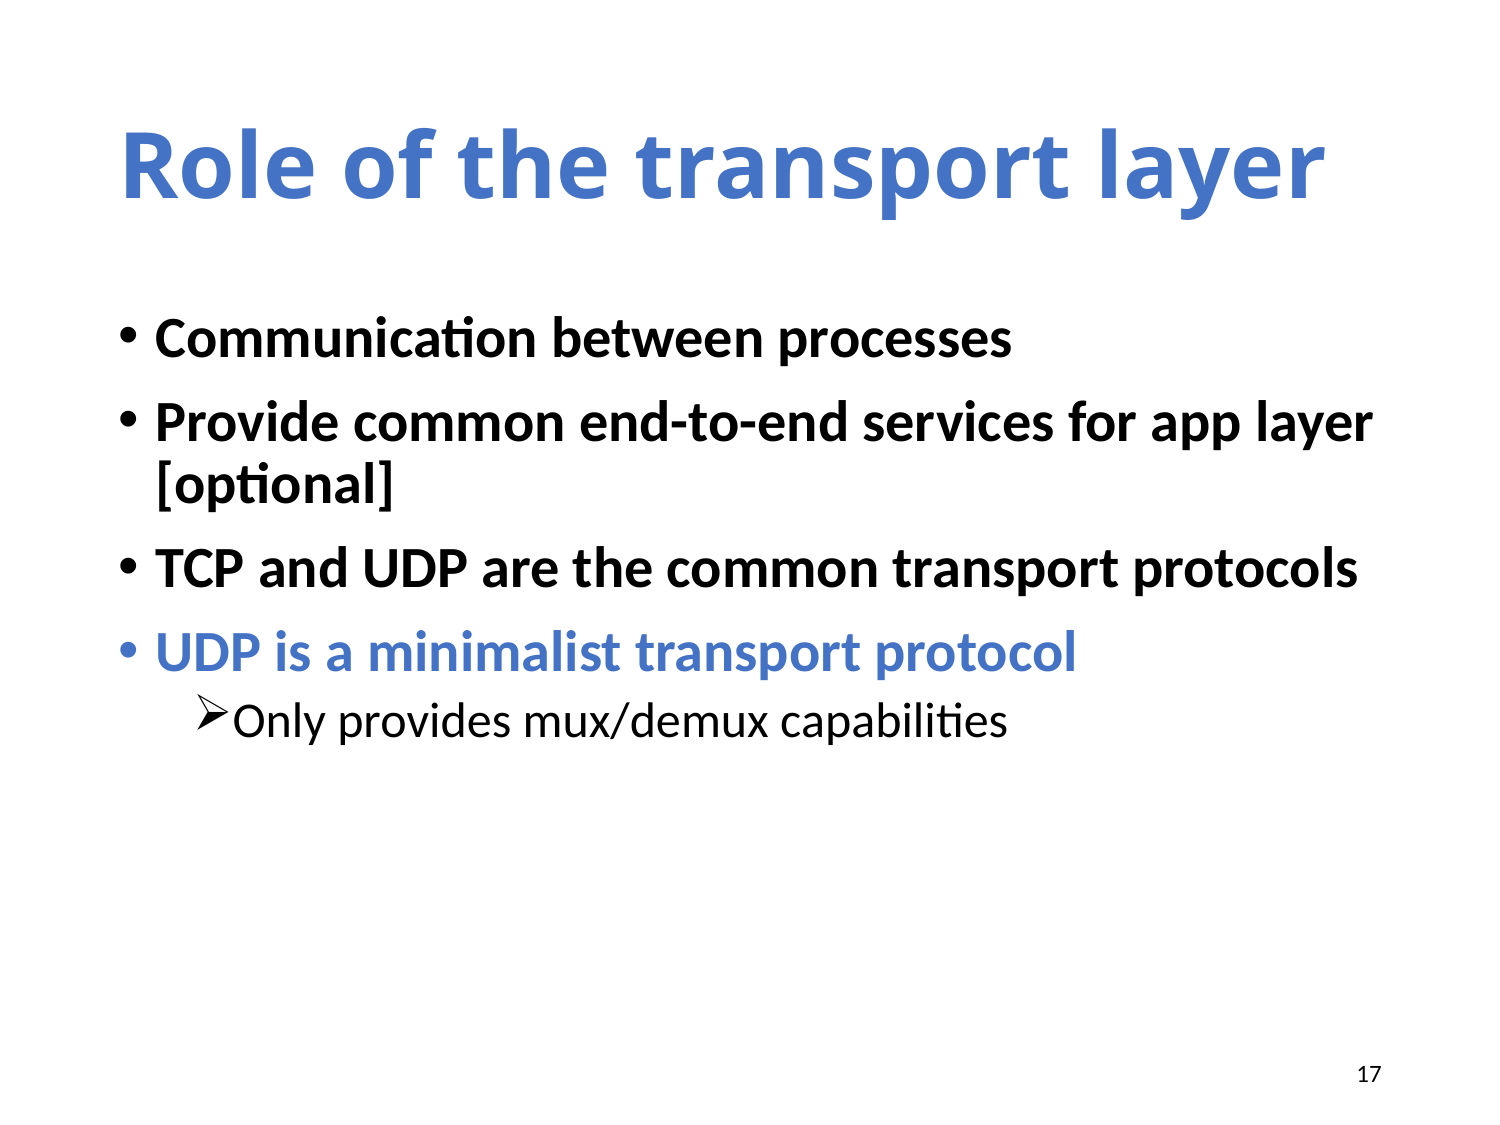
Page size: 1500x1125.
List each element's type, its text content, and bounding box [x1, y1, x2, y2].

title Role of the transport layer [103, 59, 1397, 278]
slide_number 17 [1059, 1042, 1397, 1103]
list Communication between processes Provide common end-to-end services for app layer [optional] TCP and UDP are the common transport protocols UDP is a minimalist transport protocol Only provides mux/demux capabilities [103, 299, 1397, 1014]
